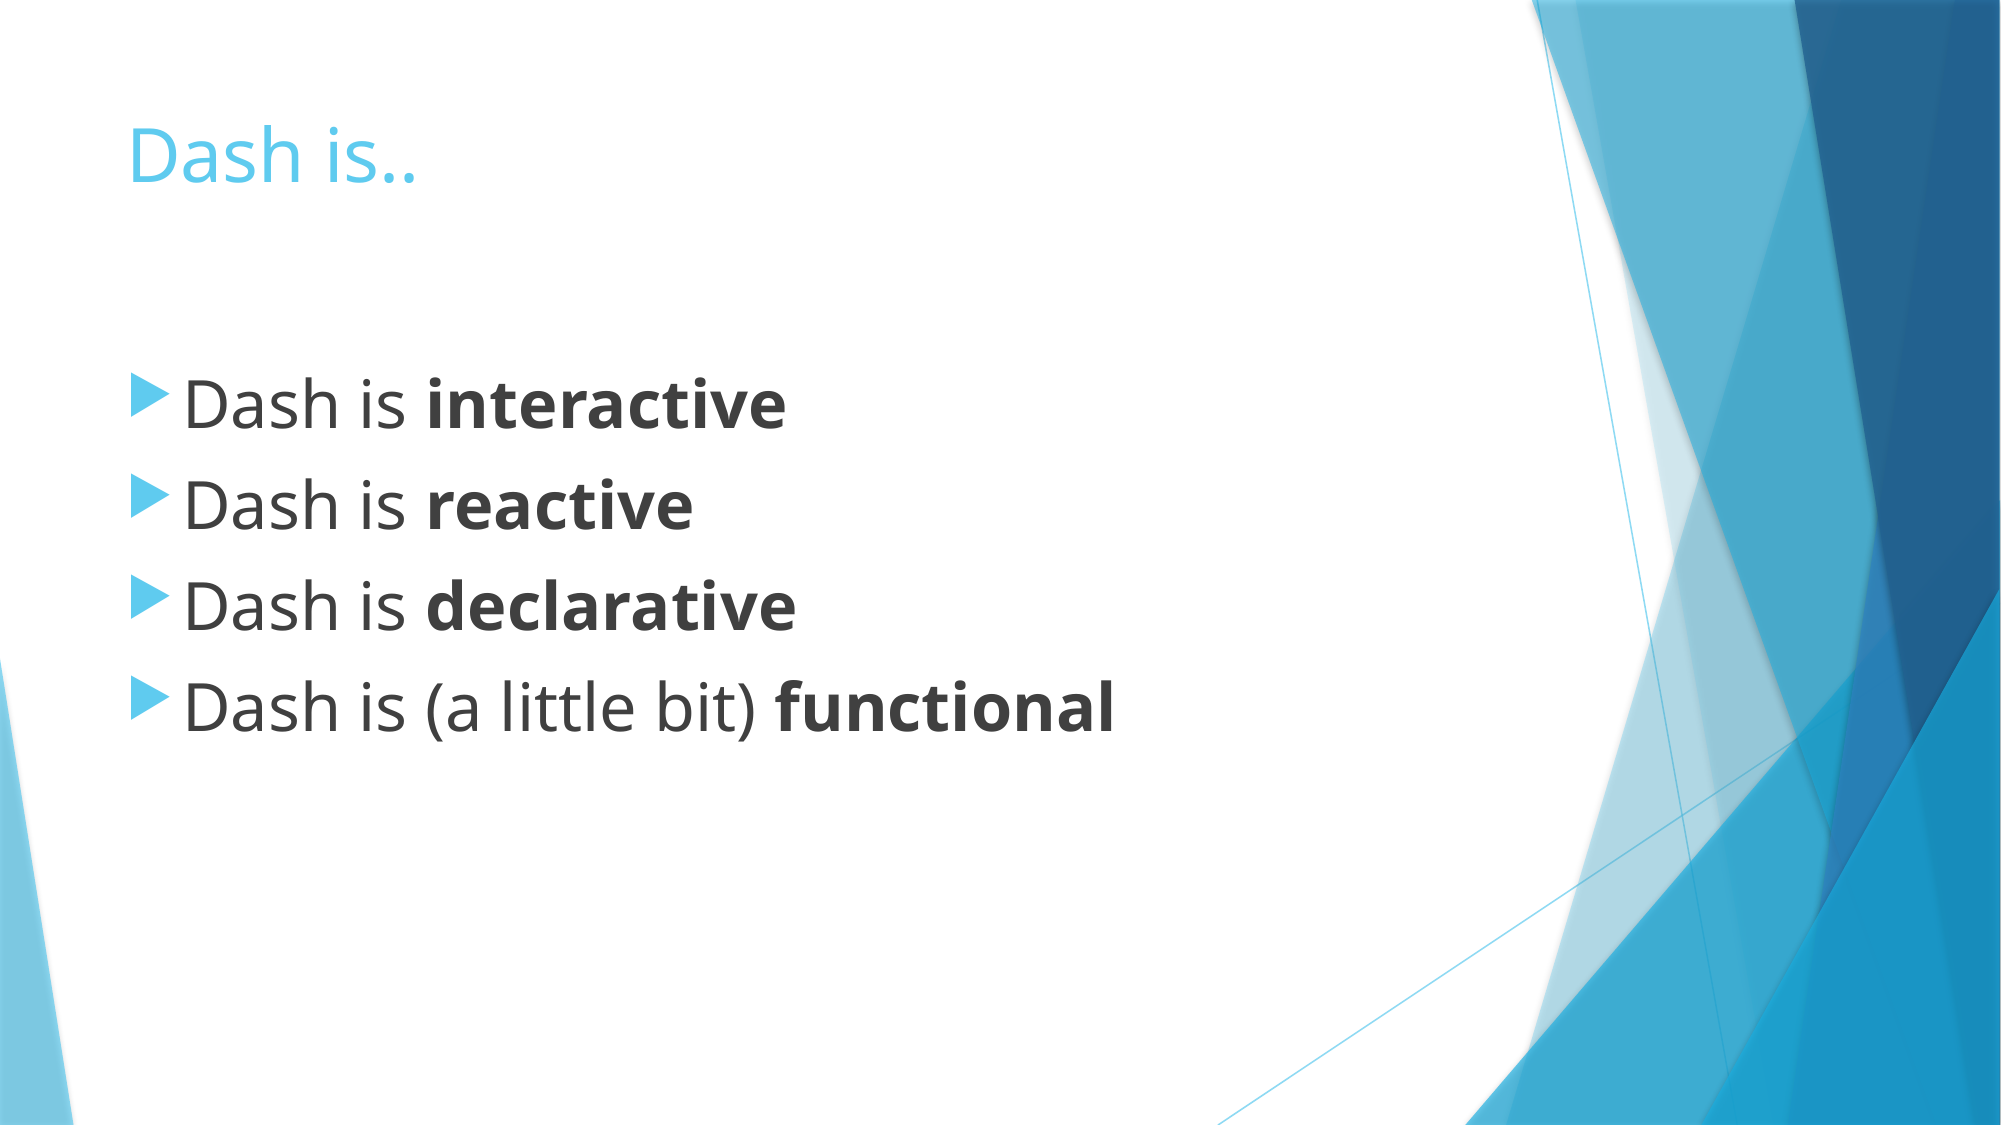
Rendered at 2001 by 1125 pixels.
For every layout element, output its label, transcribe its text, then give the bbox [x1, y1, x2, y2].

title Dash is.. [111, 99, 1522, 317]
list Dash is interactive Dash is reactive Dash is declarative Dash is (a little bit) functional [111, 354, 1522, 992]
